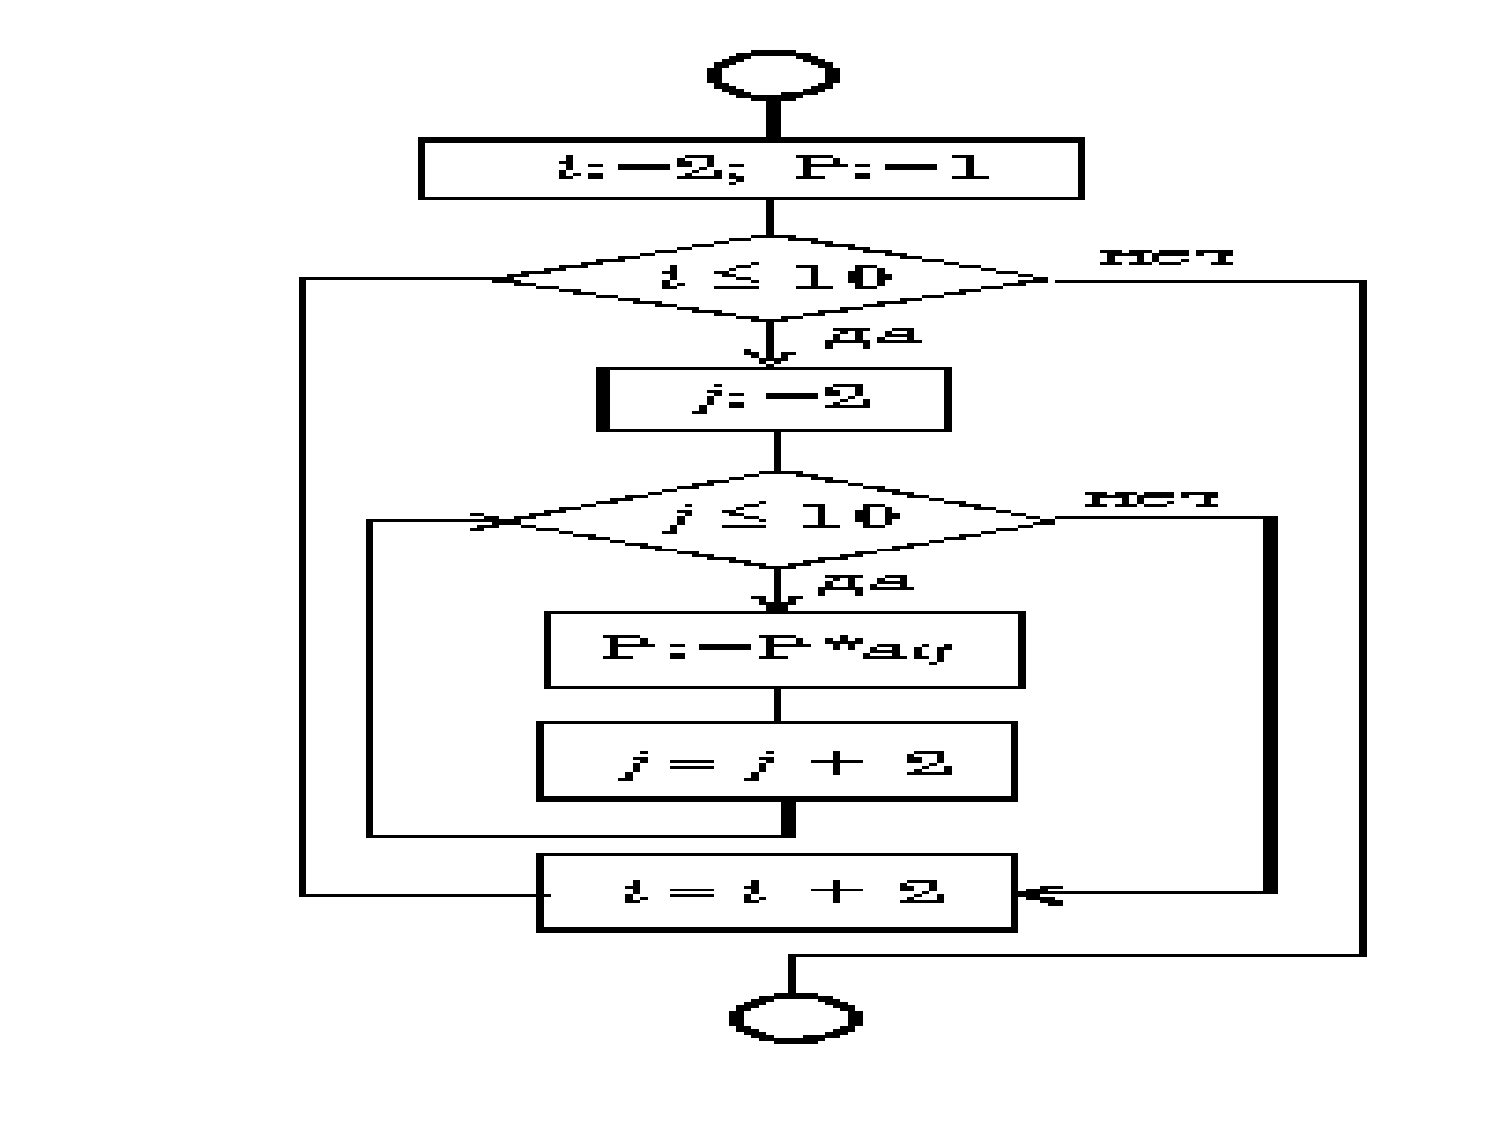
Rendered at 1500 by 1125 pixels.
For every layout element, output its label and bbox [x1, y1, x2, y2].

picture [218, 42, 1471, 1059]
